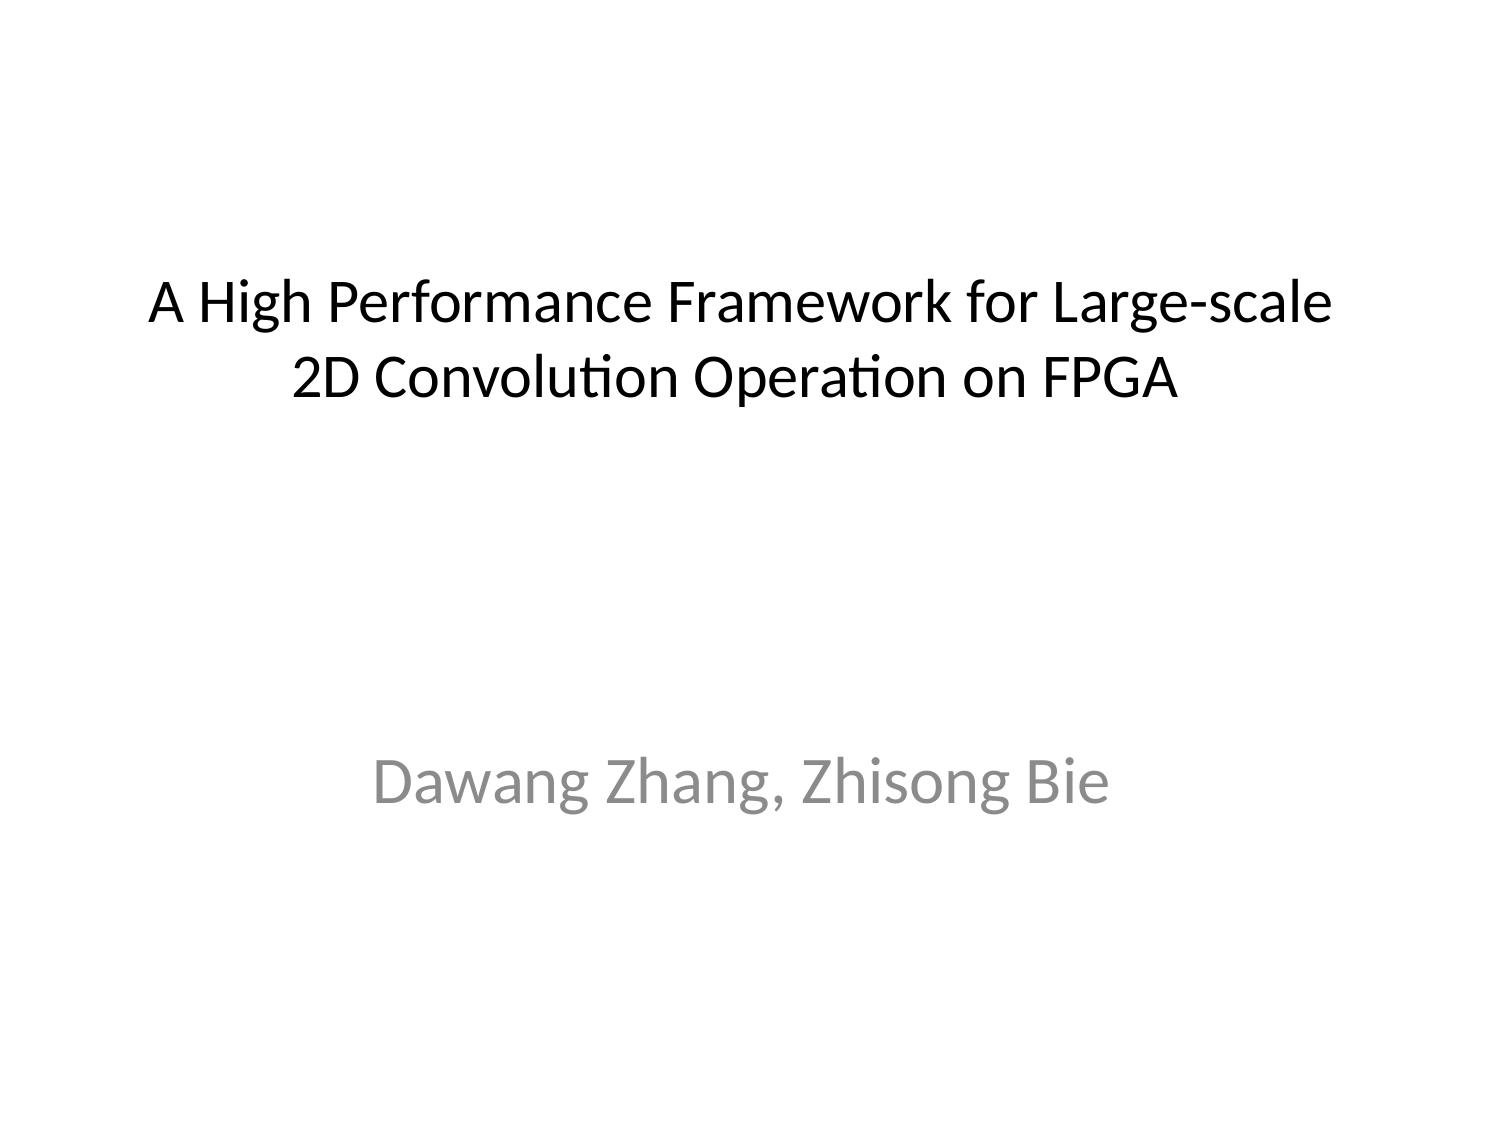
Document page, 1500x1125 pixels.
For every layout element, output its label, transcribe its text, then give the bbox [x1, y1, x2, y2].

subtitle Dawang Zhang, Zhisong Bie [216, 729, 1267, 1017]
title A High Performance Framework for Large-scale 2D Convolution Operation on FPGA [133, 252, 1350, 494]
